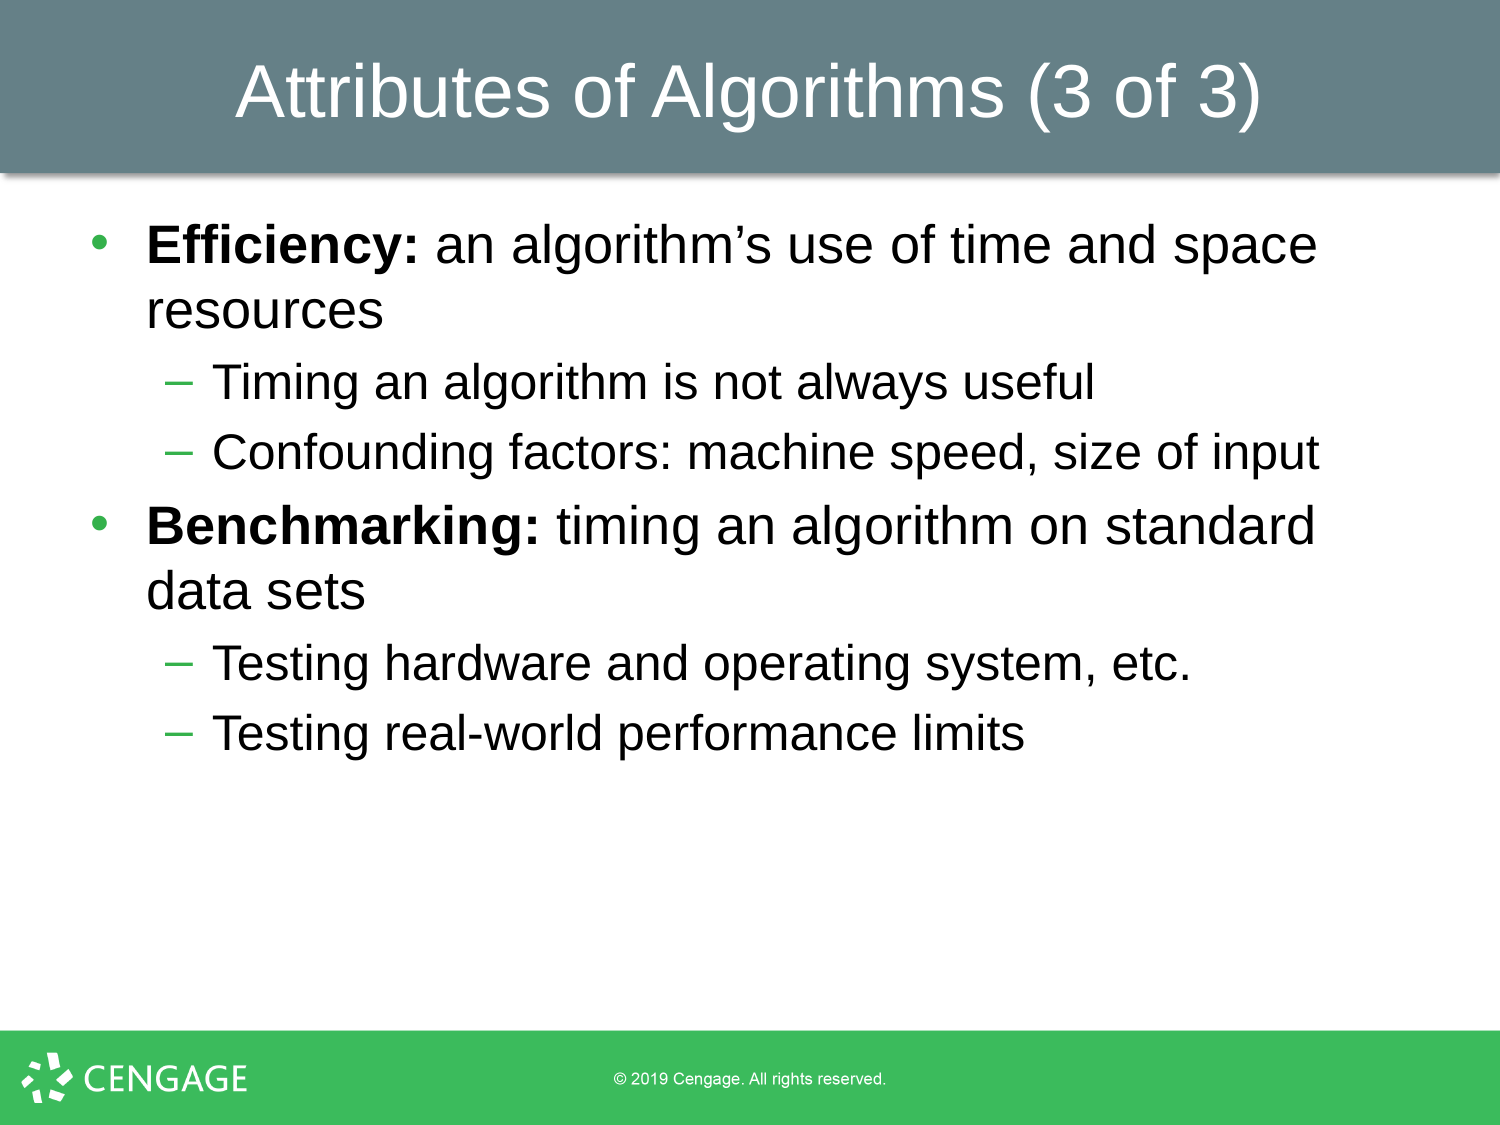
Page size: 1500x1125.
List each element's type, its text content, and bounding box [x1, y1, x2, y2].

title Attributes of Algorithms (3 of 3) [0, 0, 1500, 174]
picture [0, 174, 1500, 1125]
list Efficiency: an algorithm’s use of time and space resources Timing an algorithm is not always useful Confounding factors: machine speed, size of input Benchmarking: timing an algorithm on standard data sets Testing hardware and operating system, etc. Testing real-world performance limits [75, 201, 1425, 1005]
